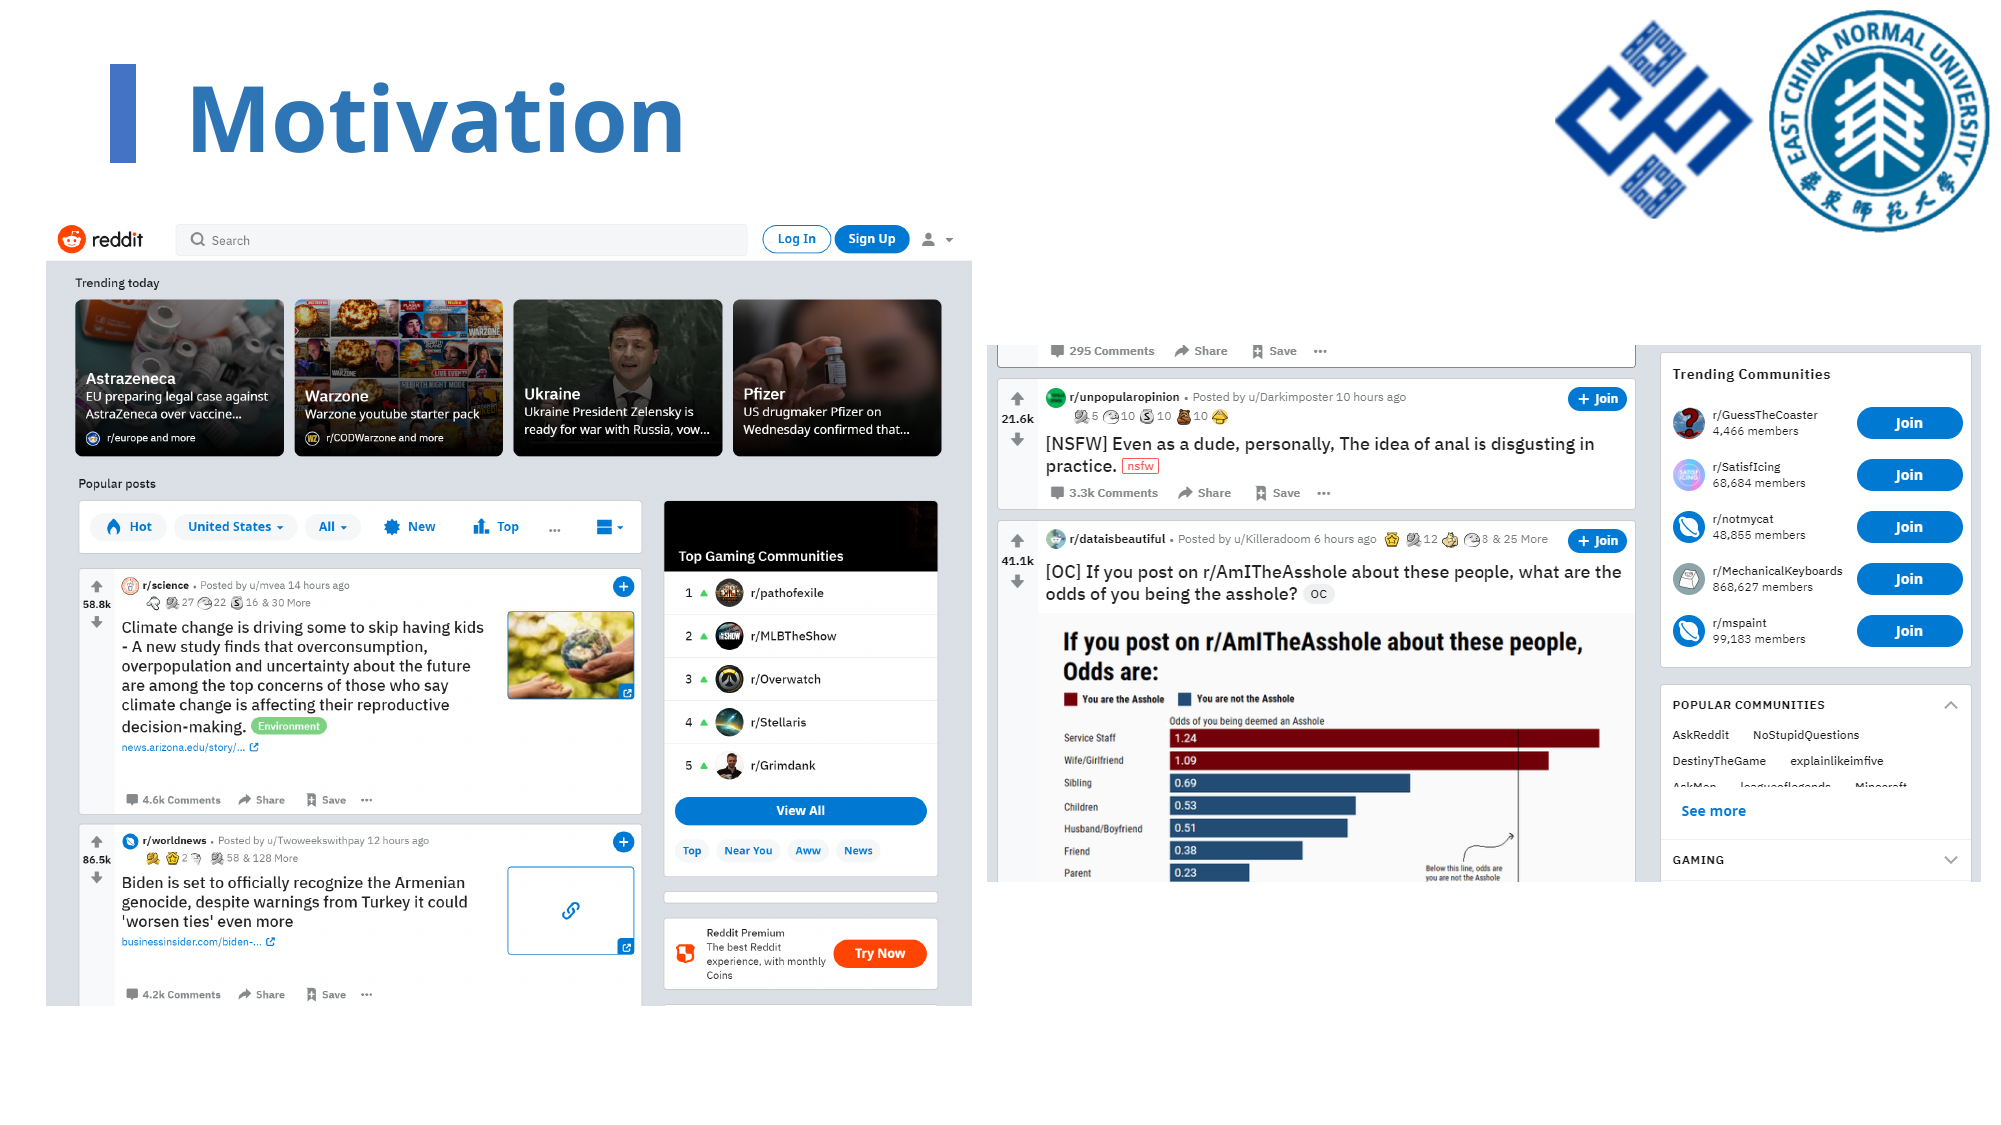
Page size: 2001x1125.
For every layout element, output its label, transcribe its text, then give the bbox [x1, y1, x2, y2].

picture [46, 220, 972, 1006]
picture [1555, 186, 1757, 226]
picture [1896, 98, 1924, 157]
picture [1768, 132, 1990, 233]
picture [987, 345, 1981, 882]
picture [1896, 79, 1924, 106]
picture [1555, 16, 1757, 59]
picture [1768, 9, 1990, 110]
picture [1896, 149, 1920, 171]
picture [1794, 14, 1986, 228]
title Motivation [170, 59, 1896, 186]
